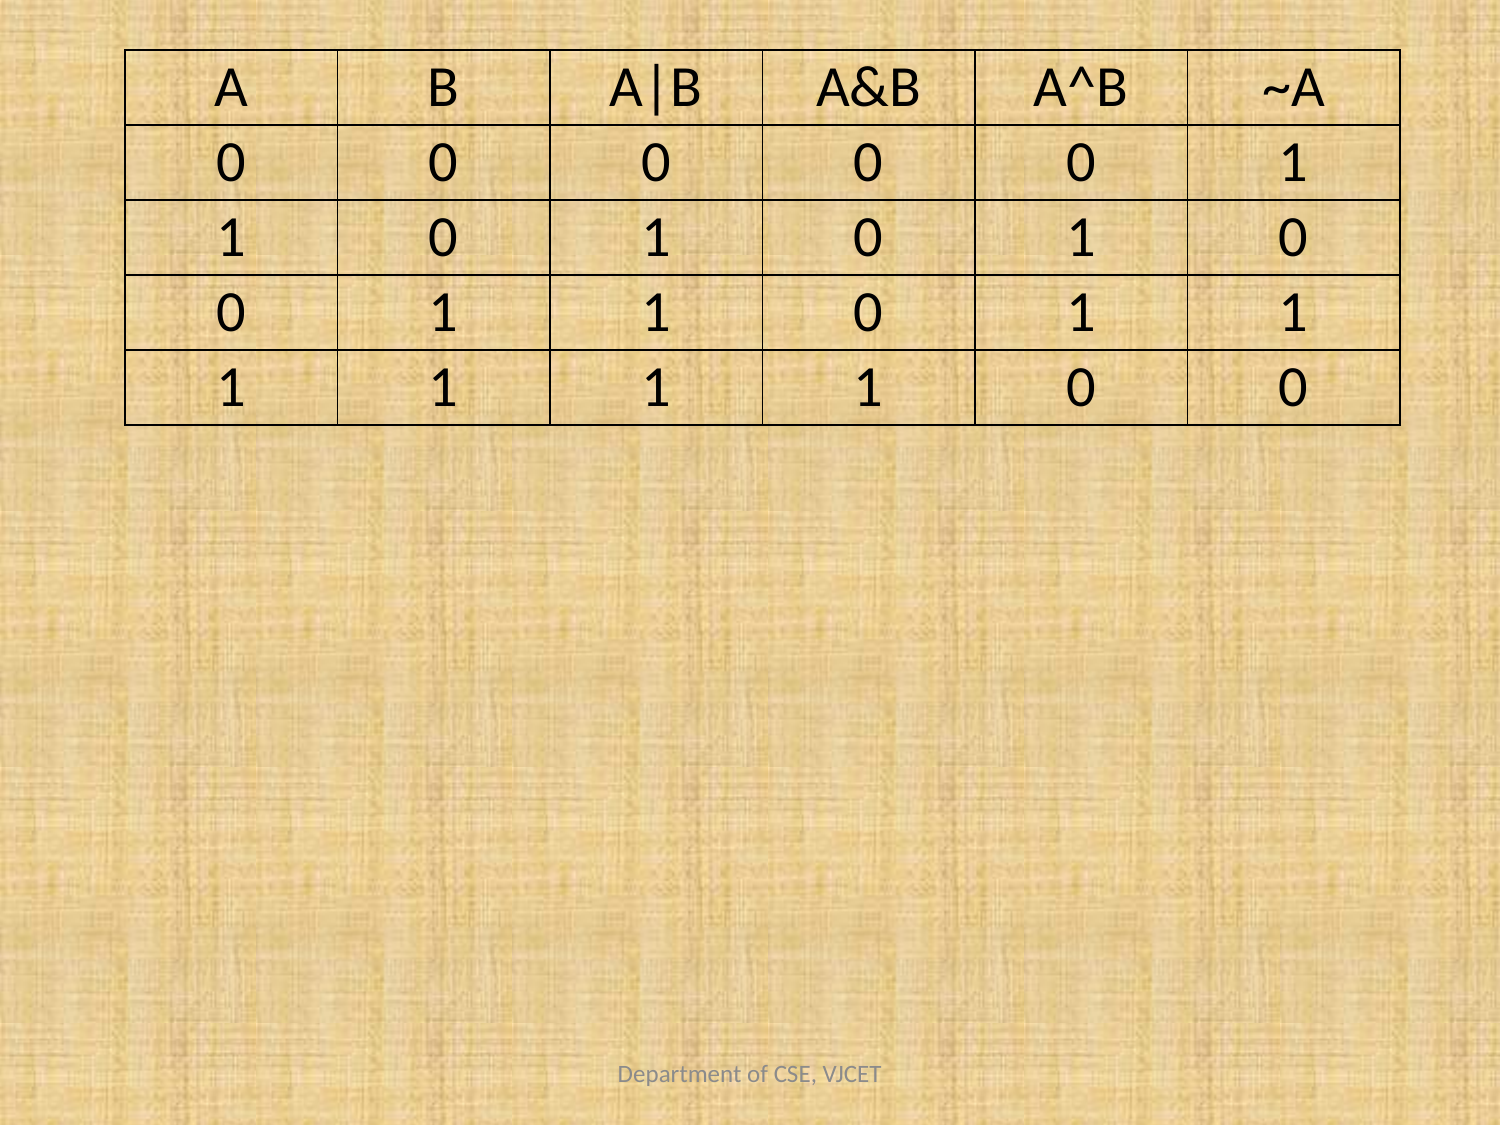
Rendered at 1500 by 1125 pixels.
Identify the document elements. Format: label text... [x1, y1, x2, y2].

table_cell 0 [126, 276, 337, 349]
table_header A|B [551, 51, 762, 124]
table_cell 1 [976, 201, 1187, 274]
table_cell 0 [338, 126, 549, 199]
table_header B [338, 51, 549, 124]
table_cell 1 [551, 276, 762, 349]
table_cell 1 [126, 351, 337, 424]
table_header A [126, 51, 337, 124]
table_header A^B [976, 51, 1187, 124]
table_cell 0 [763, 276, 974, 349]
table_cell 1 [1188, 126, 1399, 199]
table_cell 0 [126, 126, 337, 199]
table_cell 1 [763, 351, 974, 424]
table_header ~A [1188, 51, 1399, 124]
picture [0, 0, 1500, 1125]
table_cell 1 [1188, 276, 1399, 349]
table_cell 0 [551, 126, 762, 199]
table_cell 1 [551, 351, 762, 424]
table_cell 1 [126, 201, 337, 274]
table_cell 0 [1188, 201, 1399, 274]
footer Department of CSE, VJCET [512, 1042, 988, 1103]
table_cell 0 [763, 126, 974, 199]
table_cell 1 [338, 276, 549, 349]
table_cell 0 [763, 201, 974, 274]
table_cell 0 [338, 201, 549, 274]
table_cell 0 [976, 351, 1187, 424]
table_cell 1 [976, 276, 1187, 349]
table_cell 1 [338, 351, 549, 424]
table_cell 0 [976, 126, 1187, 199]
table_cell 1 [551, 201, 762, 274]
table_cell 0 [1188, 351, 1399, 424]
table_header A&B [763, 51, 974, 124]
